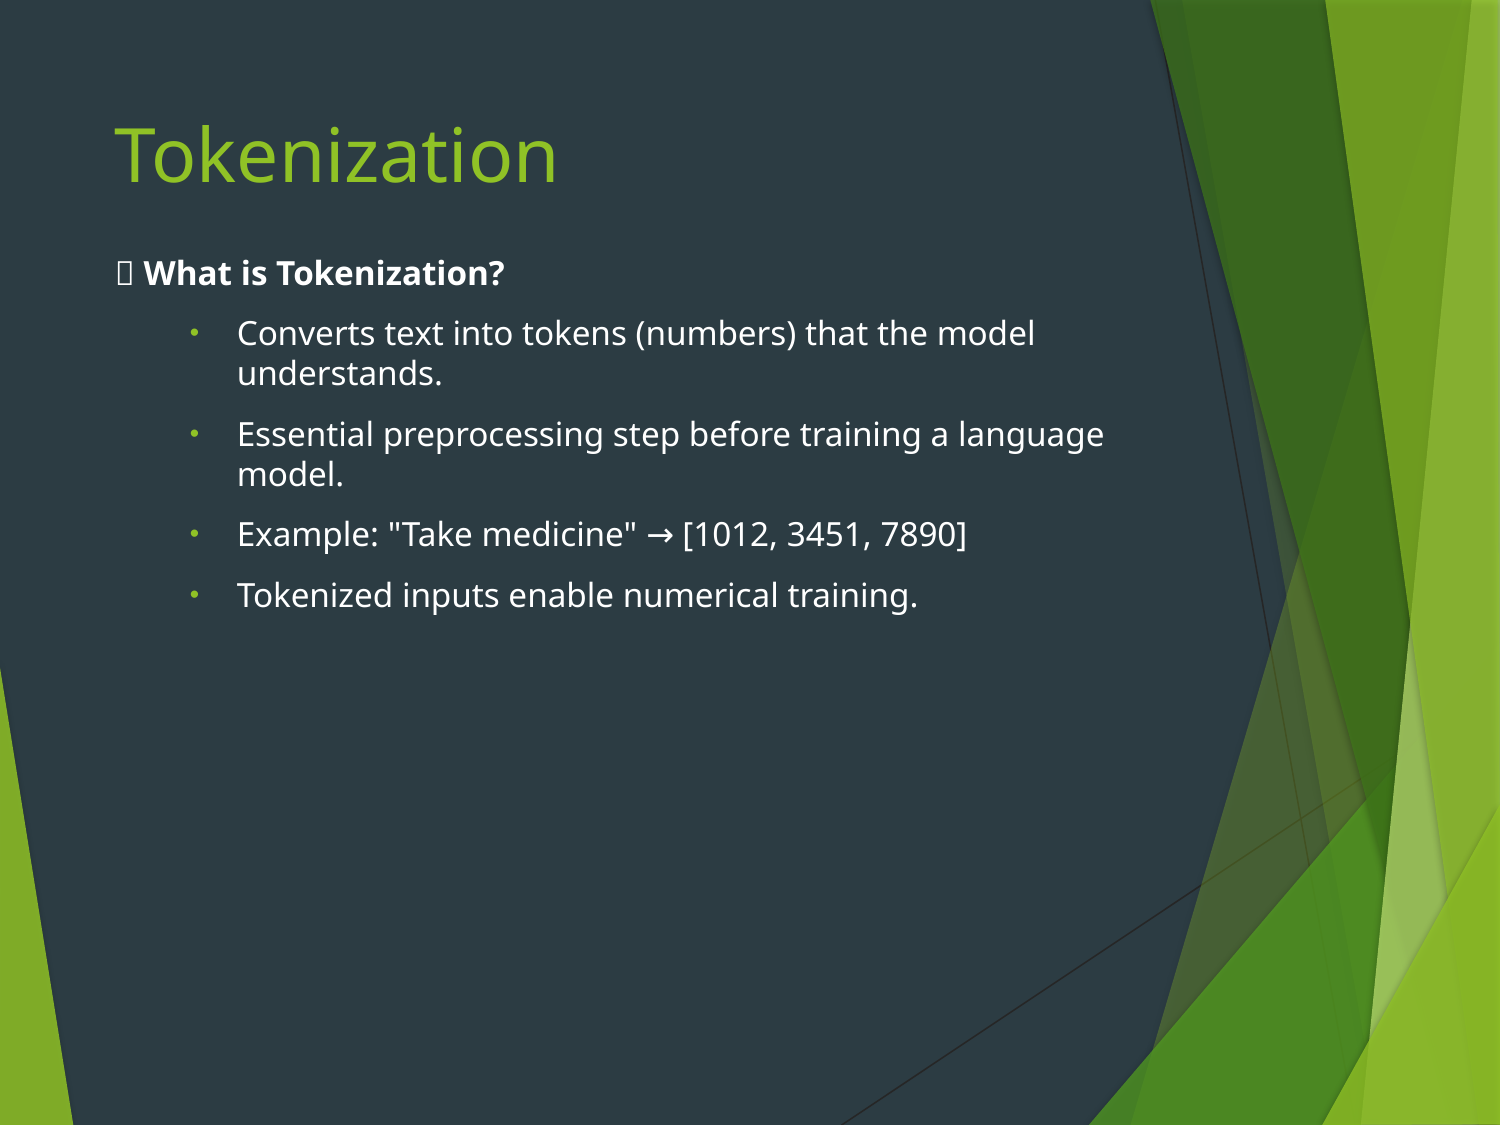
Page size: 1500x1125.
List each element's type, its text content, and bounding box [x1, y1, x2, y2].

title Tokenization [99, 99, 1142, 219]
list 🔤 What is Tokenization? Converts text into tokens (numbers) that the model understands. Essential preprocessing step before training a language model. Example: "Take medicine" → [1012, 3451, 7890] Tokenized inputs enable numerical training. [99, 244, 1142, 881]
